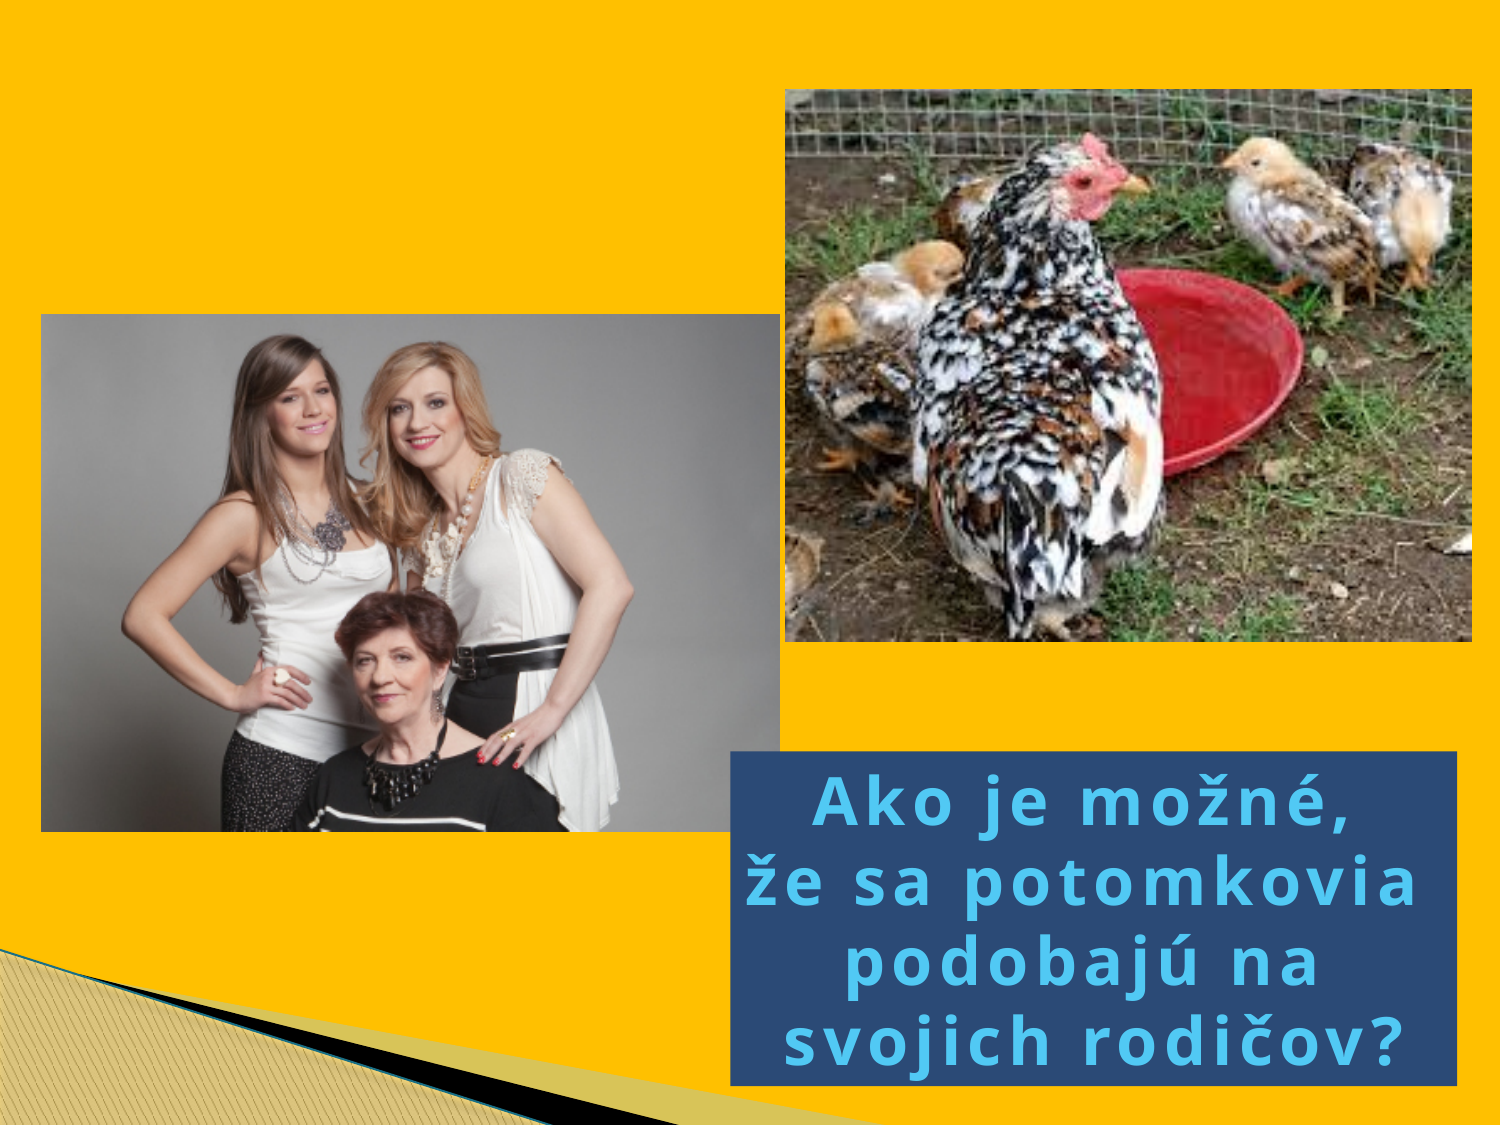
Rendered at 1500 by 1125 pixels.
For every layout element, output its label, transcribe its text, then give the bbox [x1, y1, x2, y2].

picture [785, 89, 1472, 642]
picture [41, 314, 780, 832]
text_box Ako je možné, že sa potomkovia podobajú na svojich rodičov? [730, 751, 1458, 1087]
